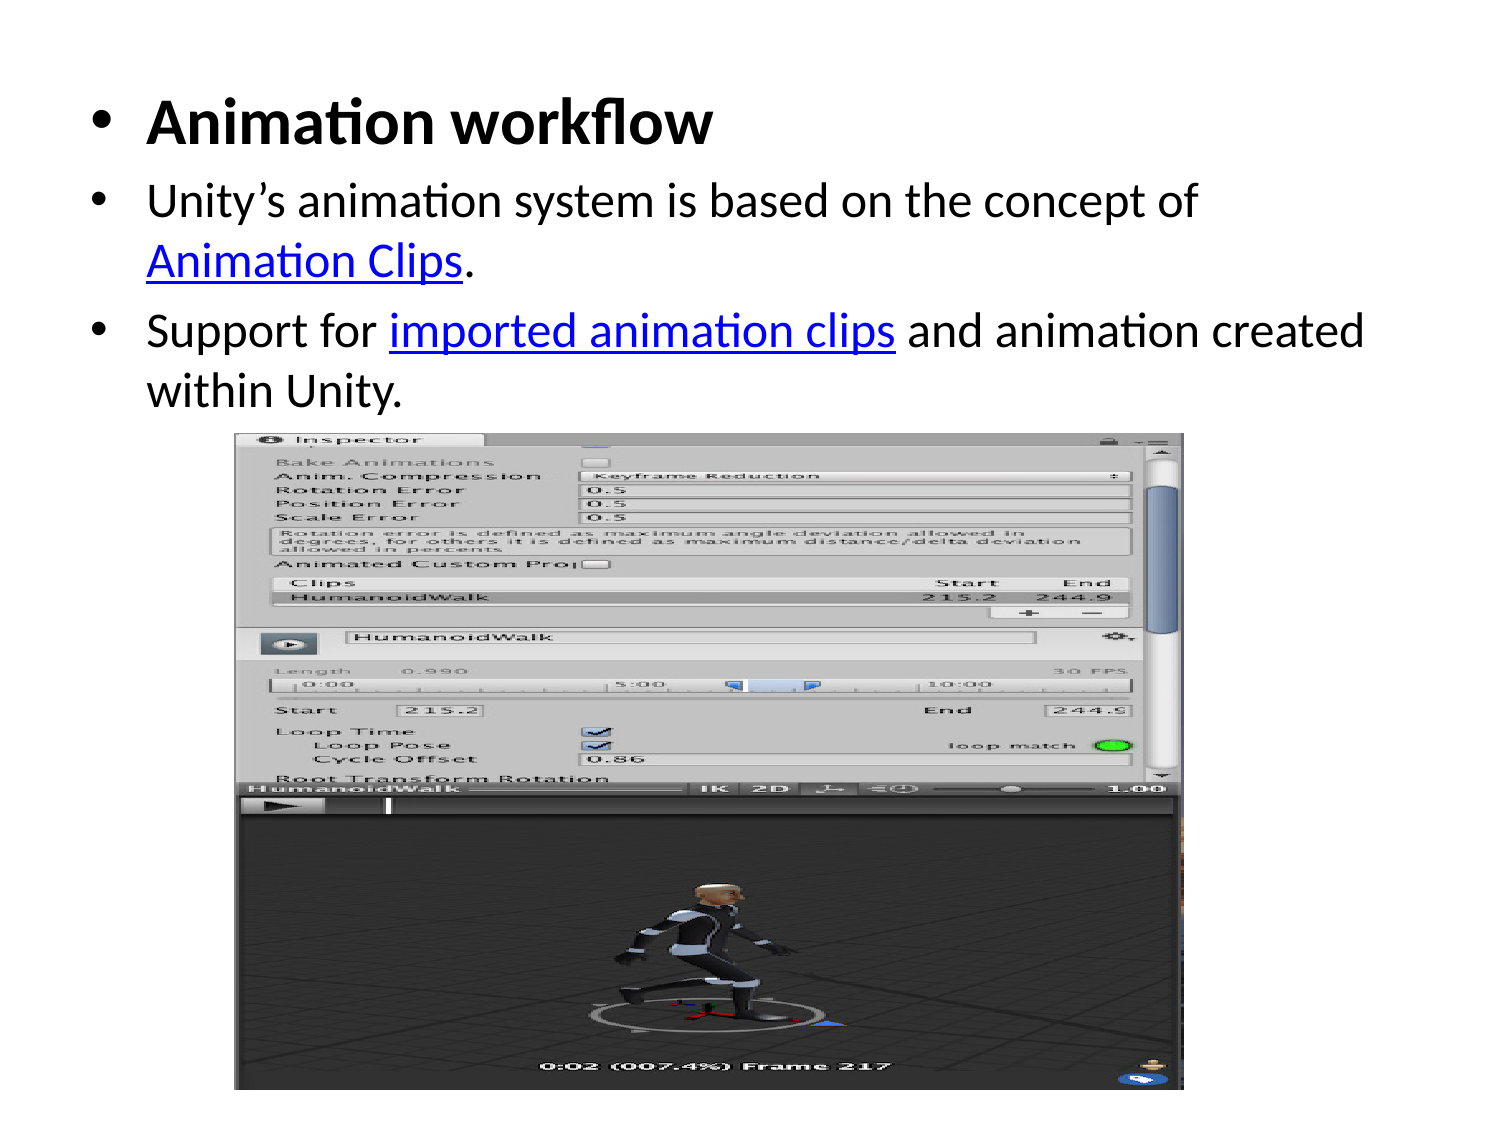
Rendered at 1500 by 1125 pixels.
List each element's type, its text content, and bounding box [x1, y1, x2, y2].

list Animation workflow Unity’s animation system is based on the concept of Animation Clips. Support for imported animation clips and animation created within Unity. [75, 70, 1425, 1043]
picture [234, 433, 1184, 1091]
